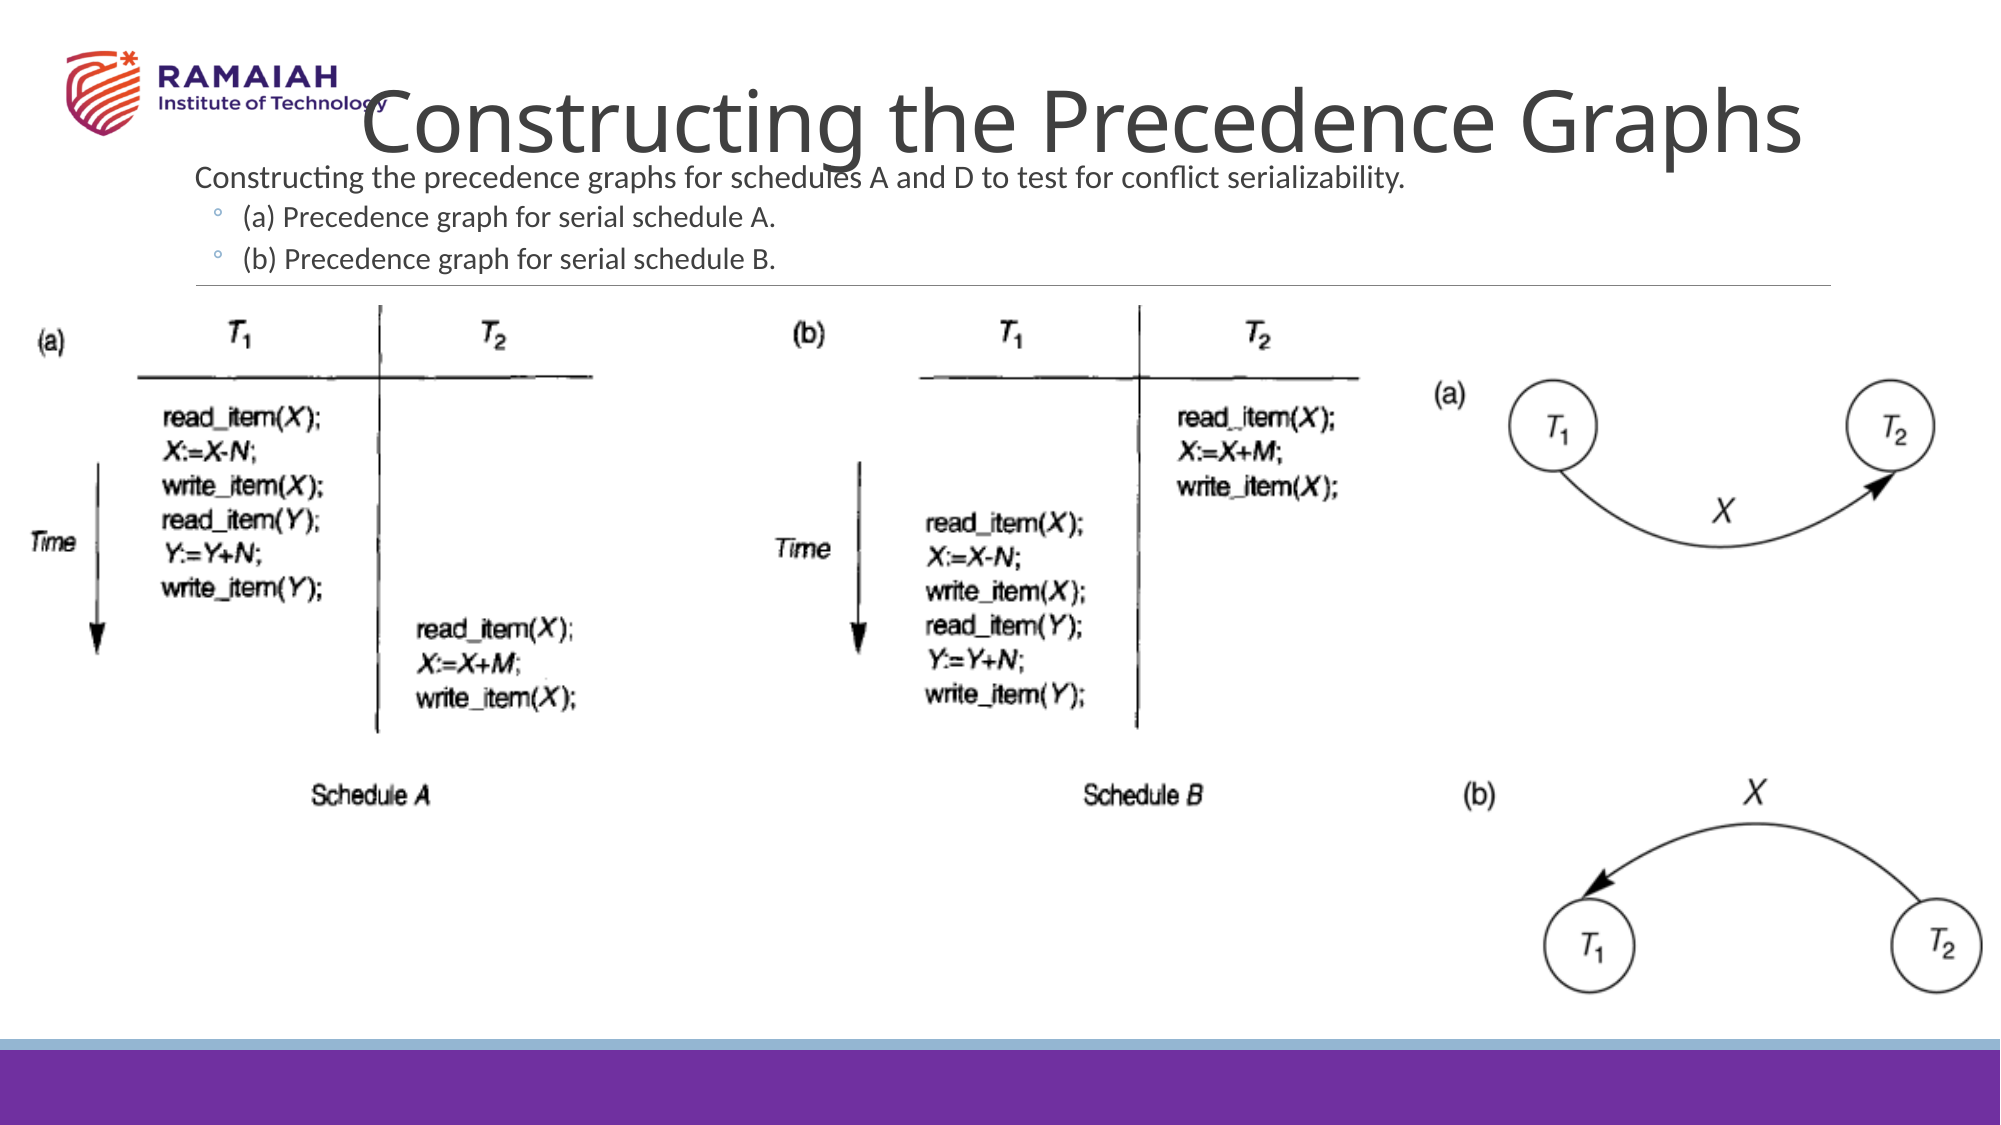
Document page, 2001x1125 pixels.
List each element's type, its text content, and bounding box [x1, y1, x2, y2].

picture [1453, 736, 2000, 1028]
picture [0, 304, 1974, 863]
list Constructing the precedence graphs for schedules A and D to test for conflict serializability. (a) Precedence graph for serial schedule A. (b) Precedence graph for serial schedule B. [180, 156, 1854, 283]
title Constructing the Precedence Graphs [344, 71, 1830, 156]
picture [28, 5, 429, 166]
